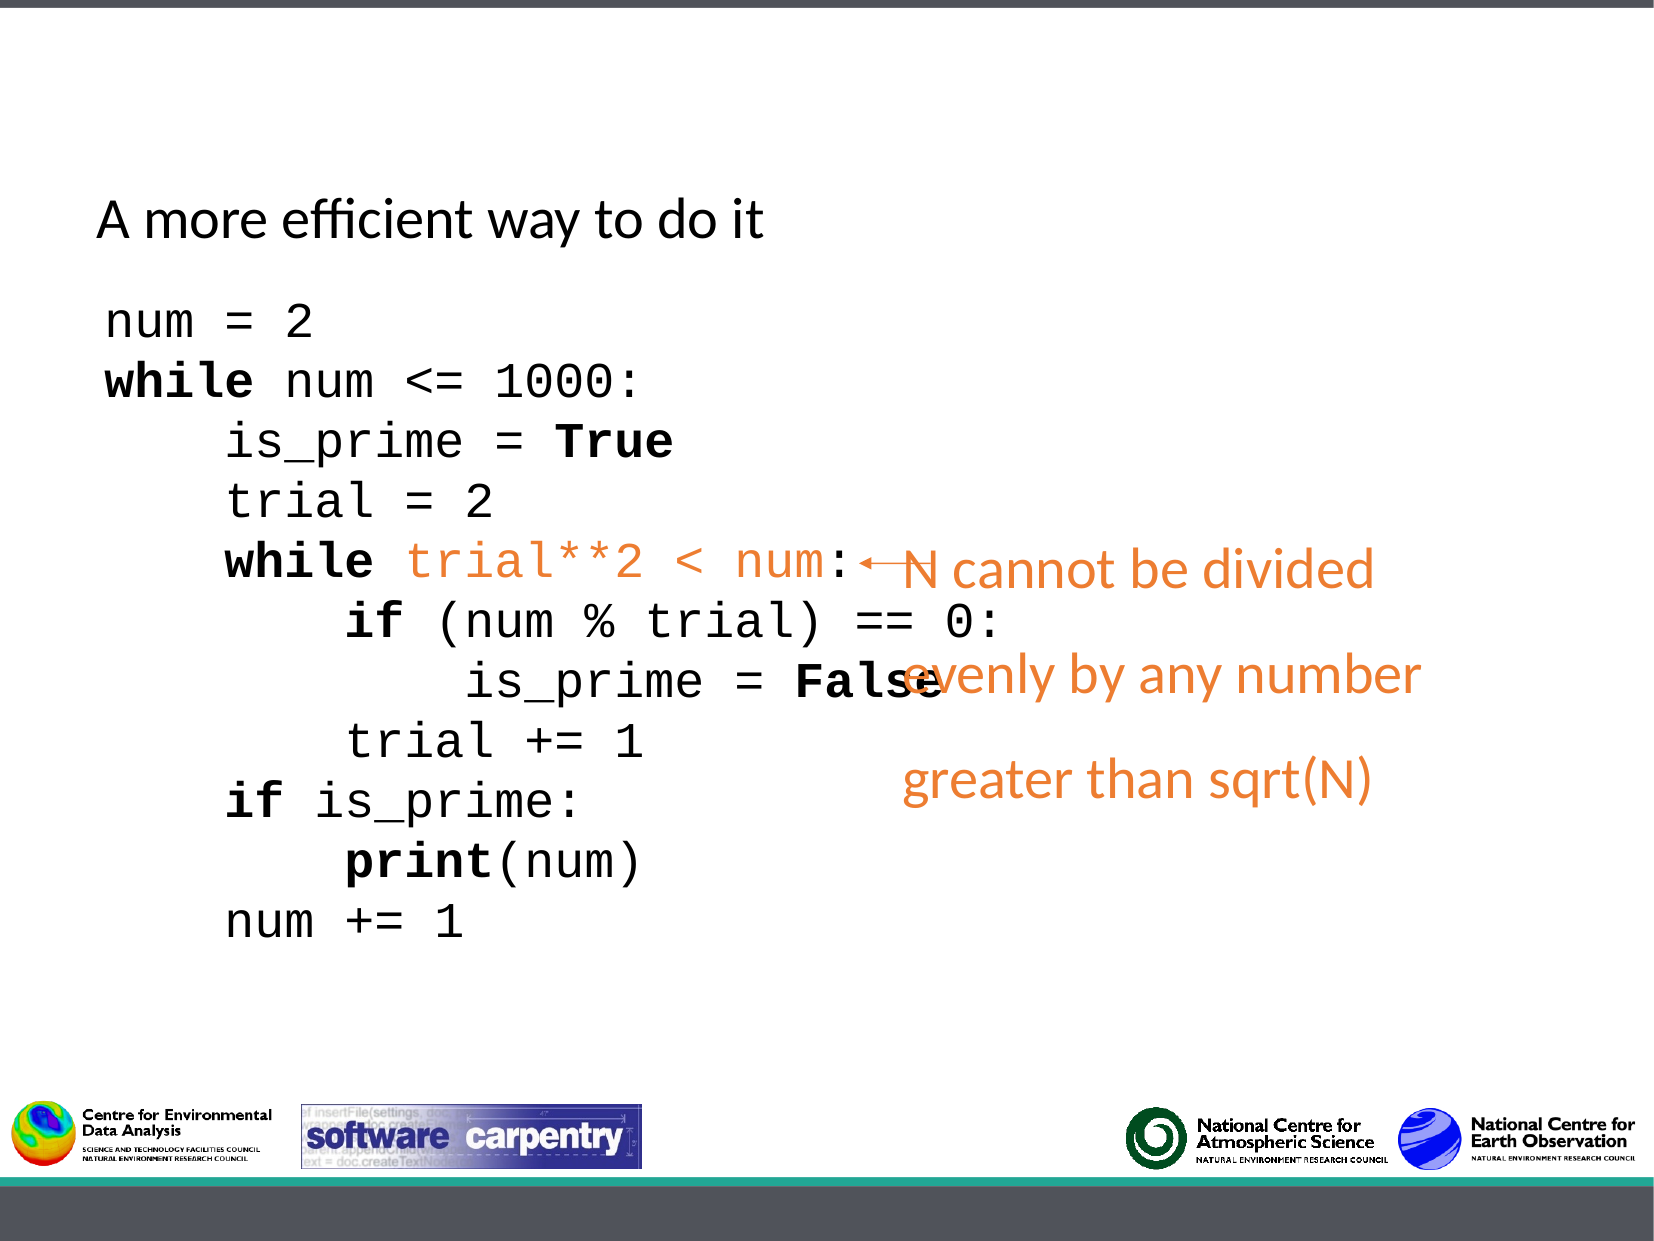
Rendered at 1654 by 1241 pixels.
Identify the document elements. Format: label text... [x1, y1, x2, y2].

picture [0, 0, 1654, 1241]
text_box A more efficient way to do it [81, 138, 930, 258]
text_box N cannot be divided evenly by any number greater than sqrt(N) [887, 487, 1588, 818]
text_box [859, 557, 931, 570]
text_box num = 2 while num <= 1000: is_prime = True trial = 2 while trial**2 < num: if (num % trial) == 0: is_prime = False trial += 1 if is_prime: print(num) num += 1 [89, 279, 1512, 980]
